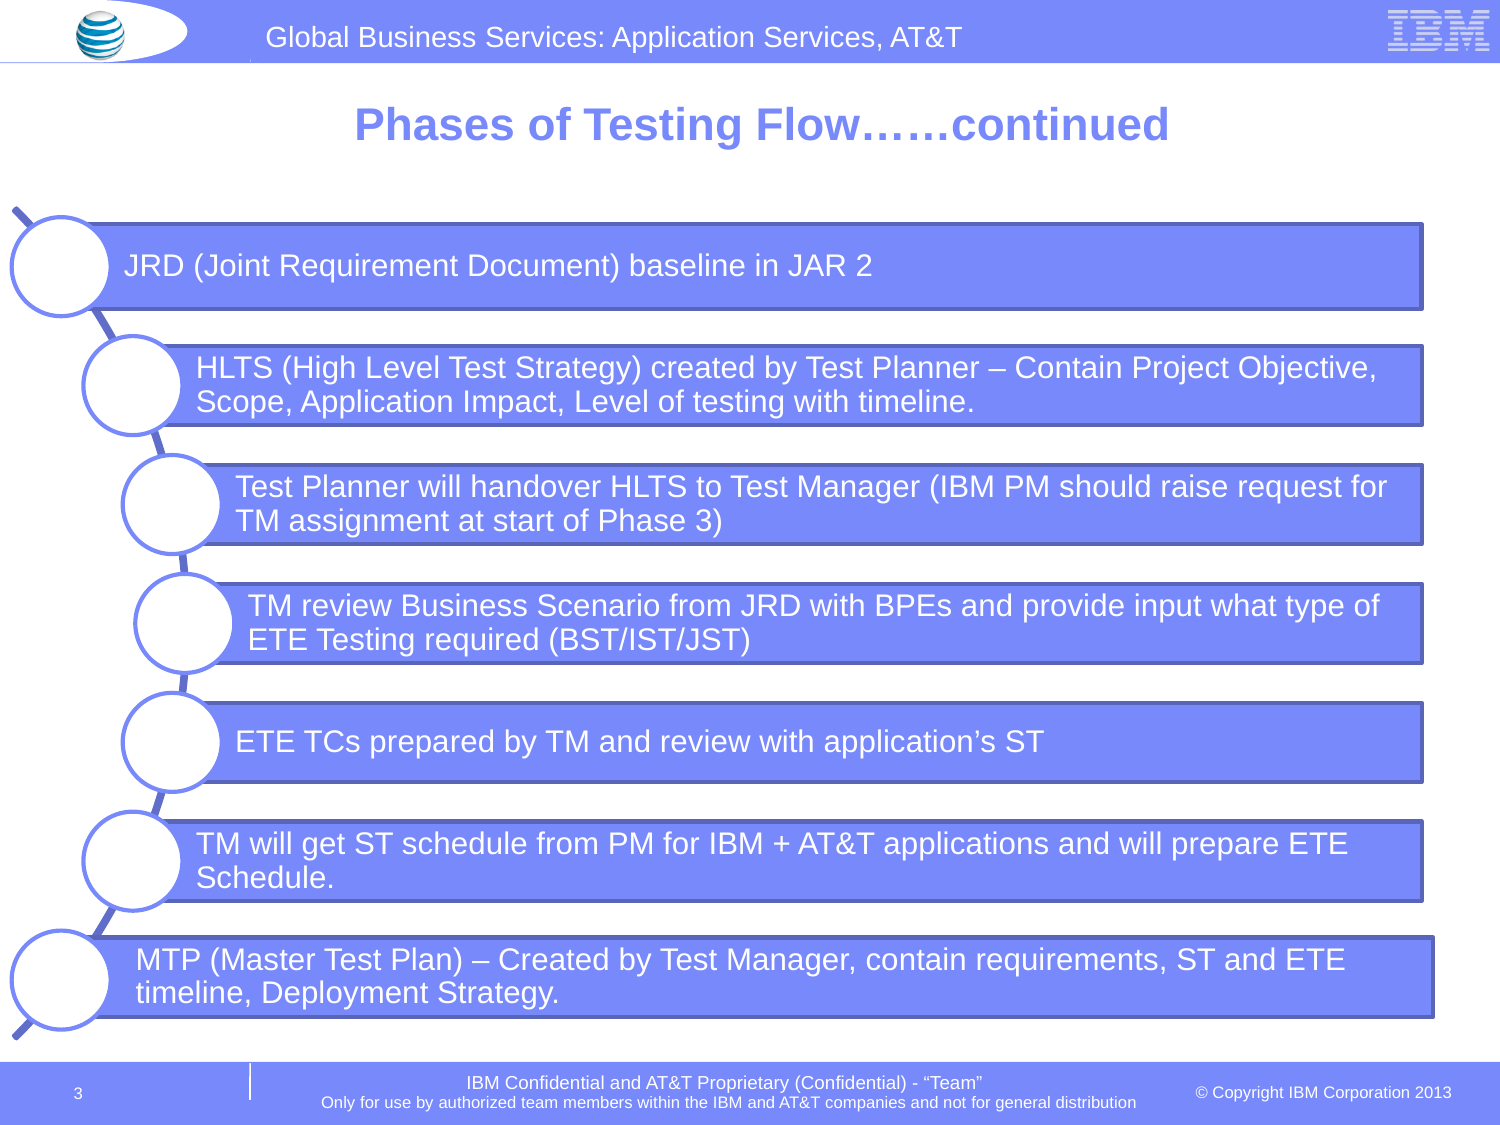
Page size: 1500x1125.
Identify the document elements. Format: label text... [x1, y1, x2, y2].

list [0, 187, 1434, 1060]
picture [75, 10, 125, 61]
text_box Phases of Testing Flow……continued [112, 87, 1413, 158]
slide_number 3 [49, 1071, 251, 1125]
picture [1388, 10, 1491, 51]
